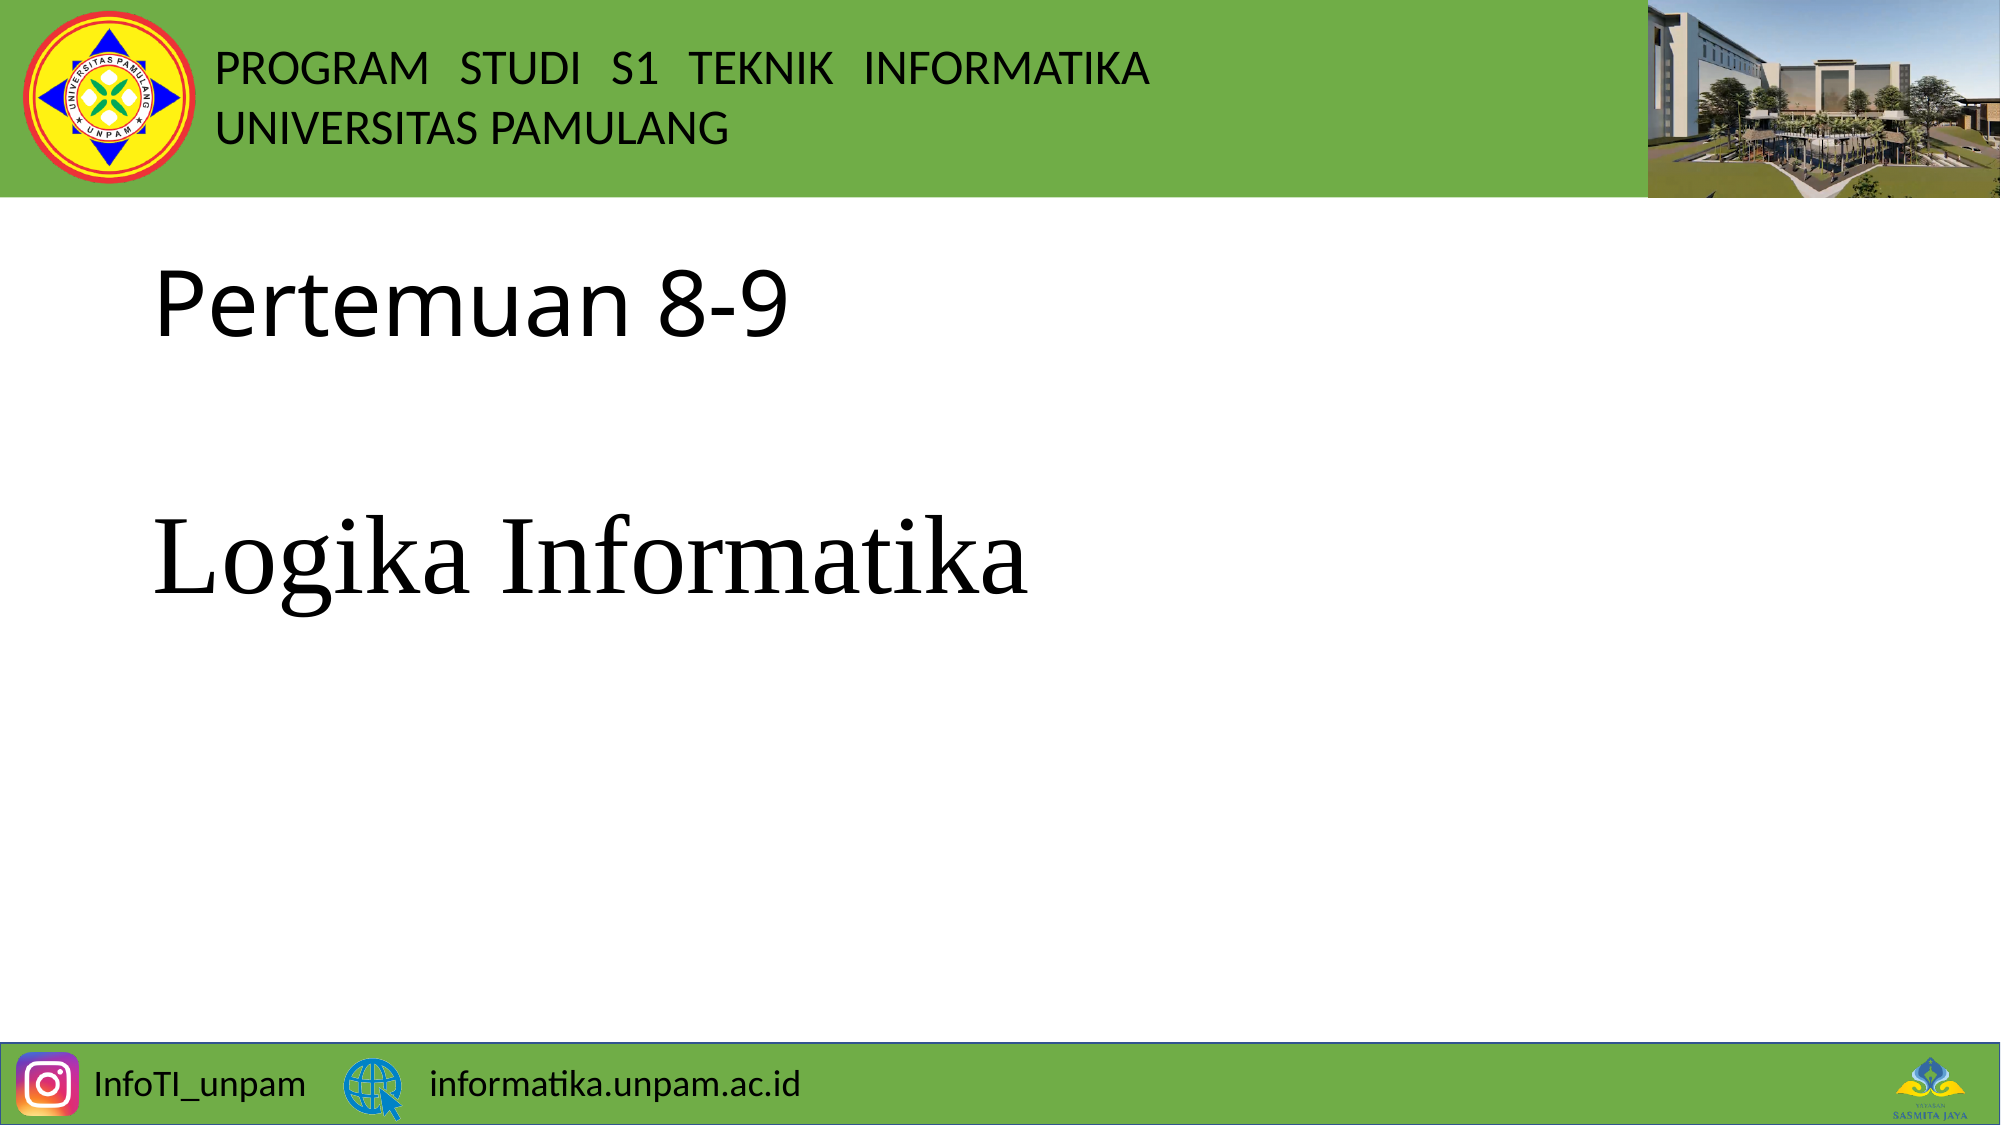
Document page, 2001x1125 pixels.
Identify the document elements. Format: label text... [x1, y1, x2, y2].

picture [16, 1052, 79, 1116]
picture [335, 1053, 411, 1125]
picture [16, 6, 200, 185]
picture [1877, 1051, 1984, 1125]
title Pertemuan 8-9 [137, 197, 1863, 415]
text_box Logika Informatika [137, 448, 1863, 667]
picture [1648, 0, 2000, 198]
